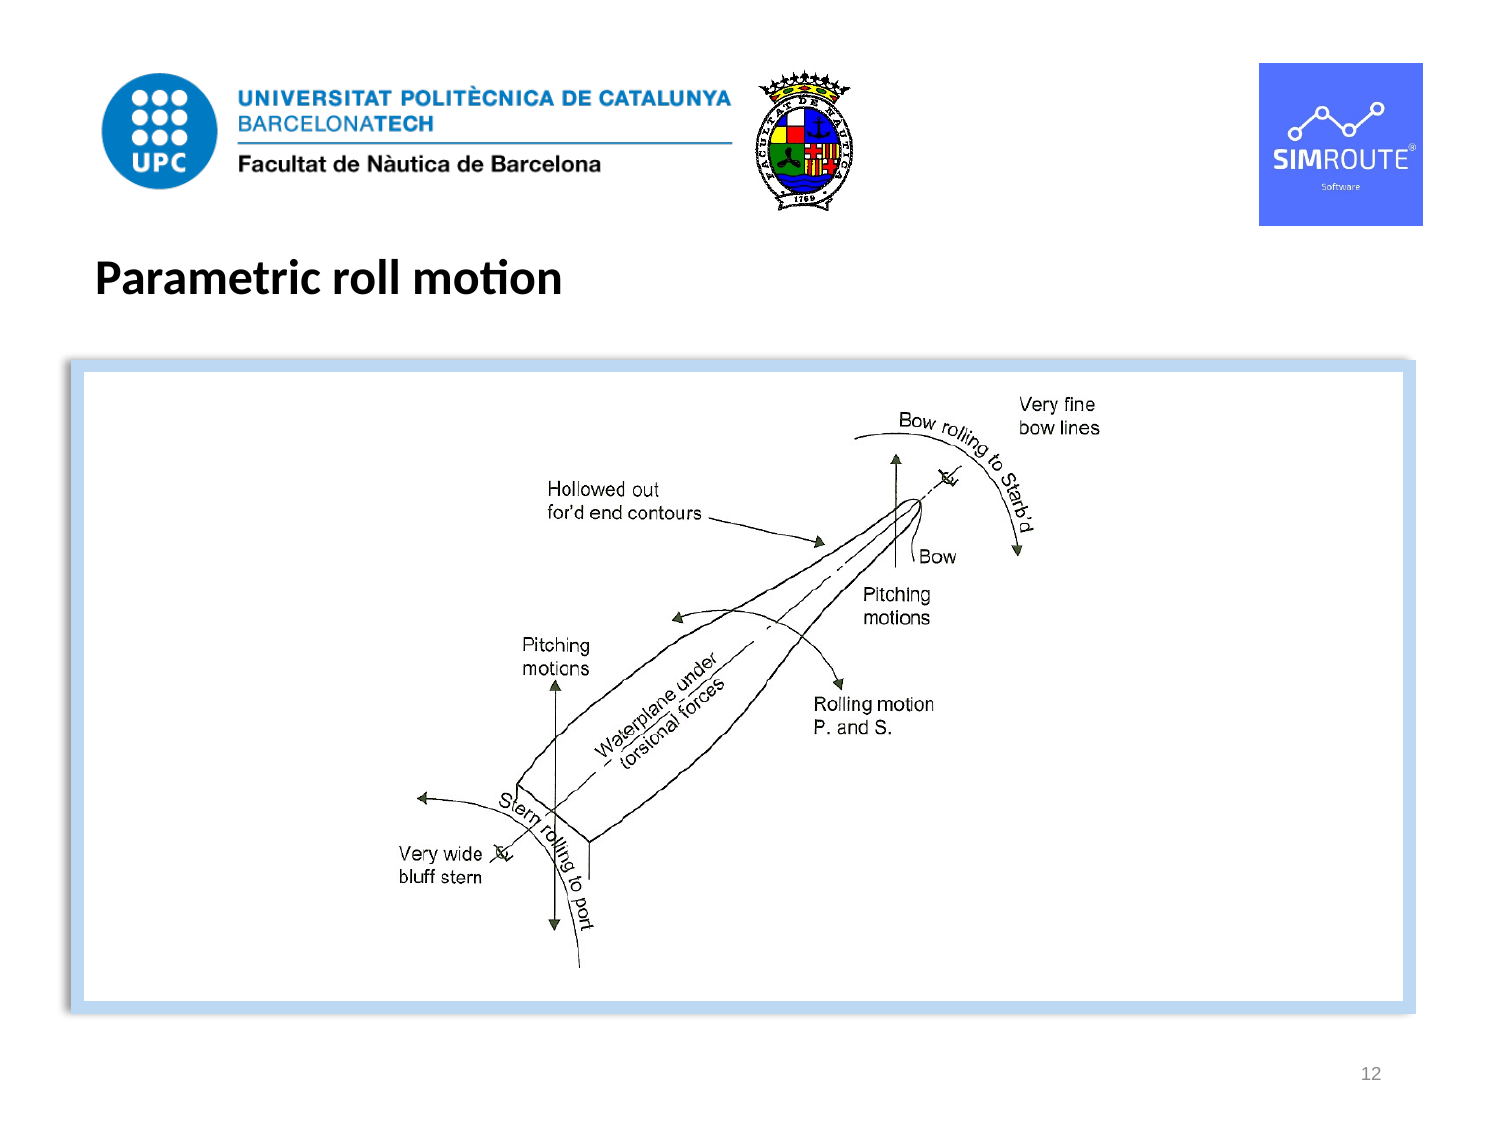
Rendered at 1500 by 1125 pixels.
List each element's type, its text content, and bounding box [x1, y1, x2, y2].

text_box Parametric roll motion [80, 224, 1293, 313]
picture [85, 48, 863, 227]
picture [1259, 63, 1423, 226]
picture [349, 389, 1136, 988]
text_box [77, 365, 1410, 1008]
slide_number 12 [1059, 1042, 1397, 1103]
